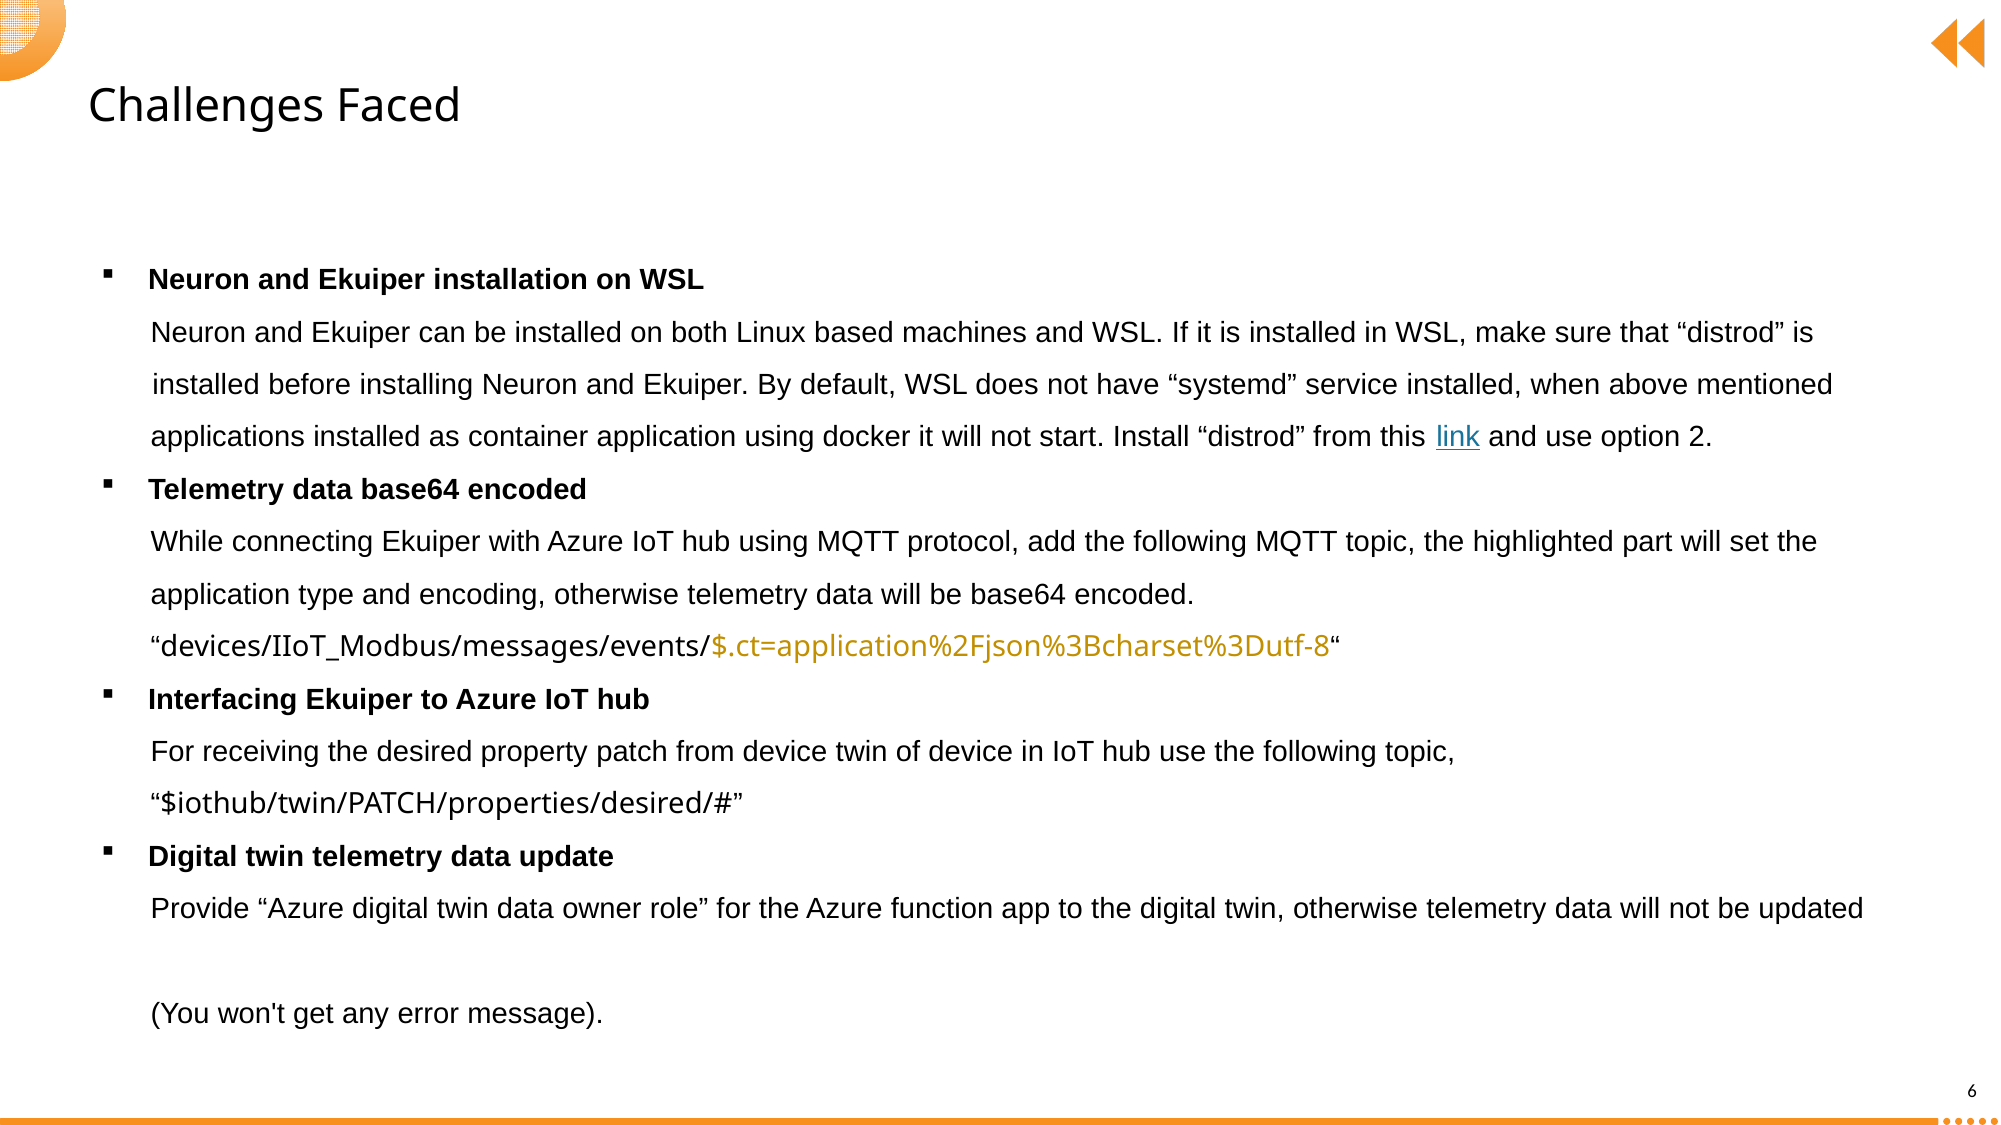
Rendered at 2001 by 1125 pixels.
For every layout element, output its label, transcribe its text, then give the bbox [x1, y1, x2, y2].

picture [1918, 1, 2000, 85]
text_box Neuron and Ekuiper installation on WSL Neuron and Ekuiper can be installed on both Linux based machines and WSL. If it is installed in WSL, make sure that “distrod” is installed before installing Neuron and Ekuiper. By default, WSL does not have “systemd” service installed, when above mentioned applications installed as container application using docker it will not start. Install “distrod” from this link and use option 2. Telemetry data base64 encoded While connecting Ekuiper with Azure IoT hub using MQTT protocol, add the following MQTT topic, the highlighted part will set the application type and encoding, otherwise telemetry data will be base64 encoded. “devices/IIoT_Modbus/messages/events/$.ct=application%2Fjson%3Bcharset%3Dutf-8“ Interfacing Ekuiper to Azure IoT hub For receiving the desired property patch from device twin of device in IoT hub use the following topic, “$iothub/twin/PATCH/properties/desired/#” Digital twin telemetry data update Provide “Azure digital twin data owner role” for the Azure function app to the digital twin, otherwise telemetry data will not be updated (You won't get any error message). [86, 235, 1894, 1037]
list Challenges Faced [86, 81, 1914, 182]
